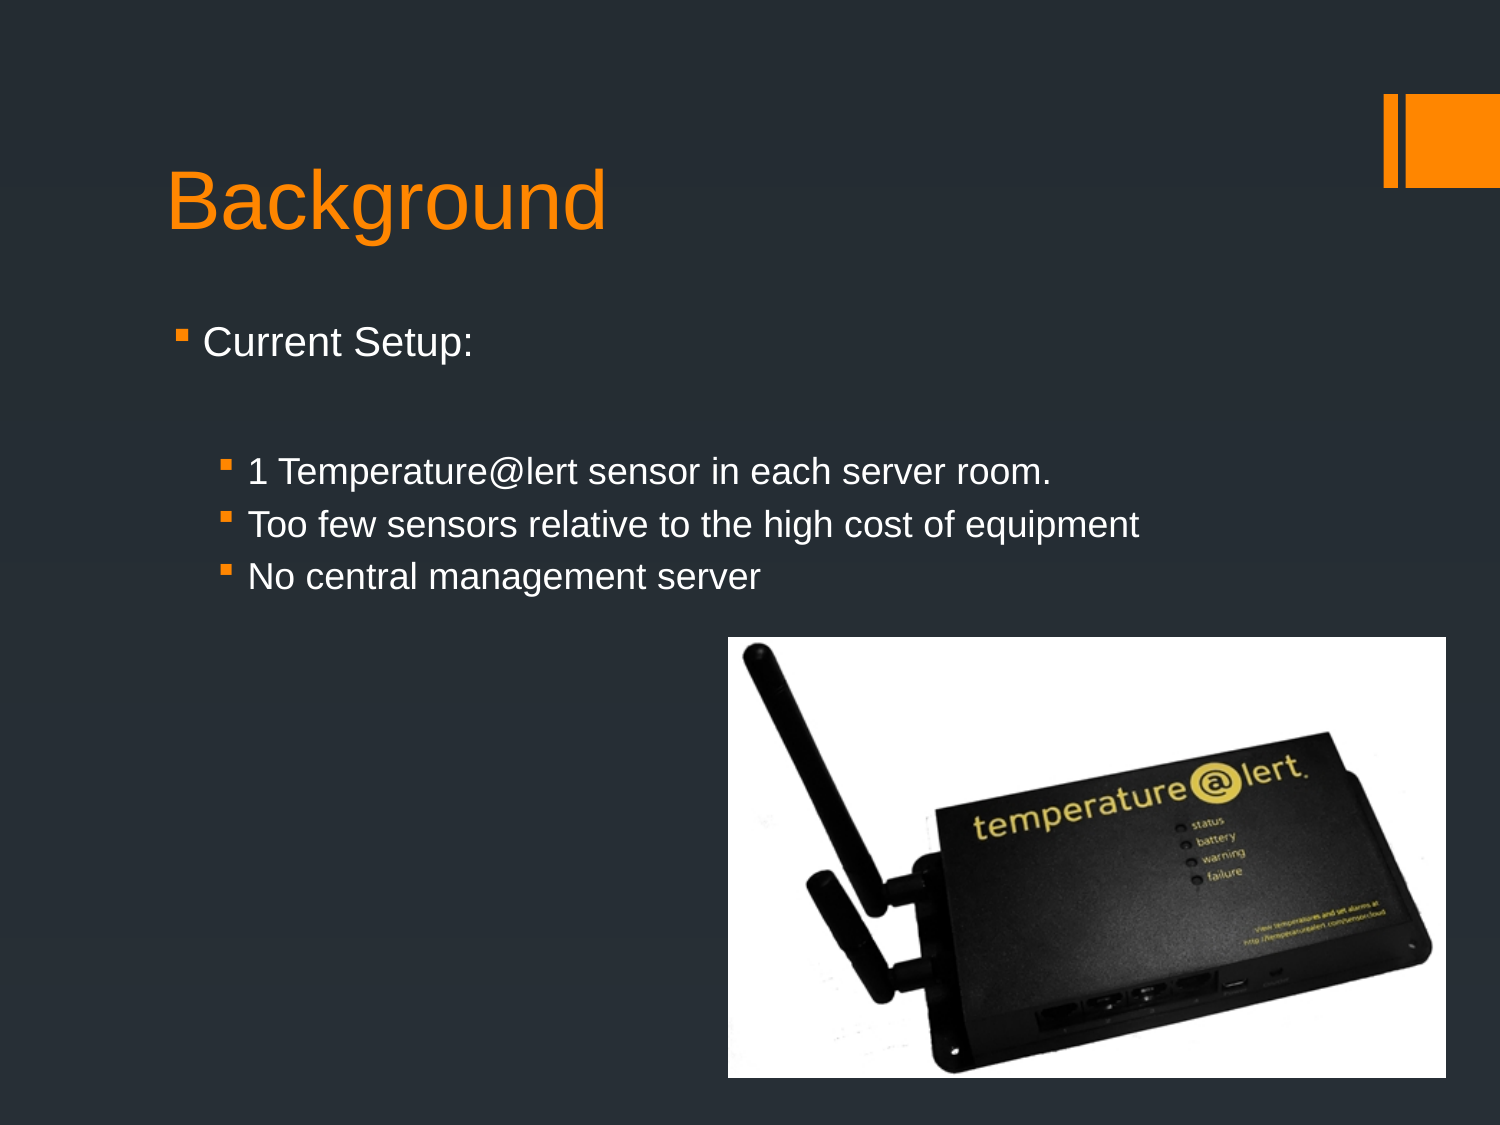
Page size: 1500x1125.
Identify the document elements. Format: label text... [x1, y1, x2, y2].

title Background [150, 64, 1350, 254]
list Current Setup: 1 Temperature@lert sensor in each server room. Too few sensors relative to the high cost of equipment No central management server [150, 307, 1350, 834]
picture [728, 636, 1447, 1078]
